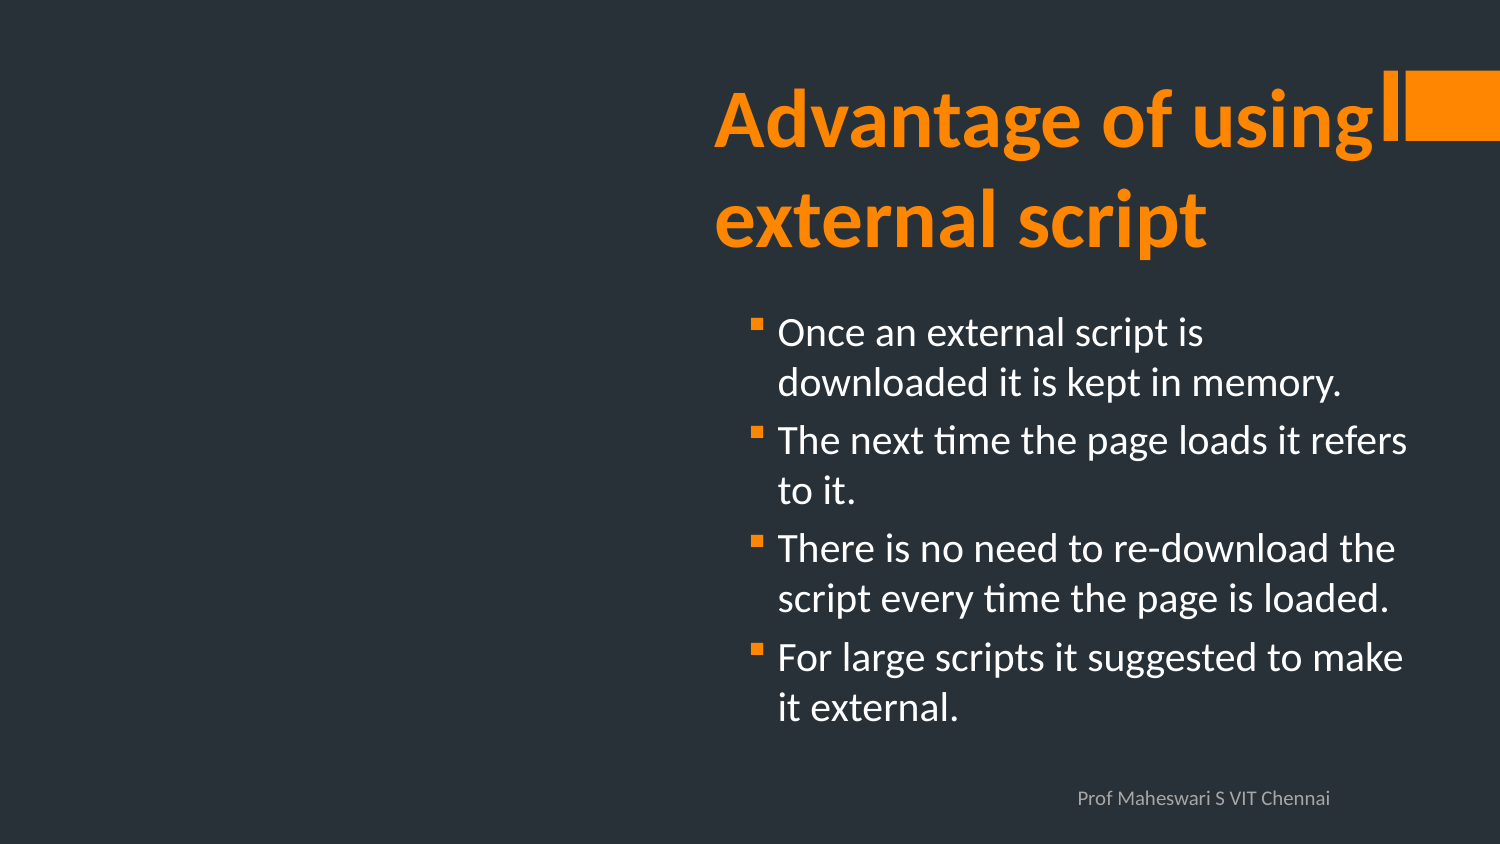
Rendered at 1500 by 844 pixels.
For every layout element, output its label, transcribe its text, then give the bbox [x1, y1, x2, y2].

list Once an external script is downloaded it is kept in memory. The next time the page loads it refers to it. There is no need to re-download the script every time the page is loaded. For large scripts it suggested to make it external. [725, 296, 1438, 777]
footer Prof Maheswari S VIT Chennai [1062, 784, 1431, 822]
title Advantage of using external script [699, 0, 1450, 372]
